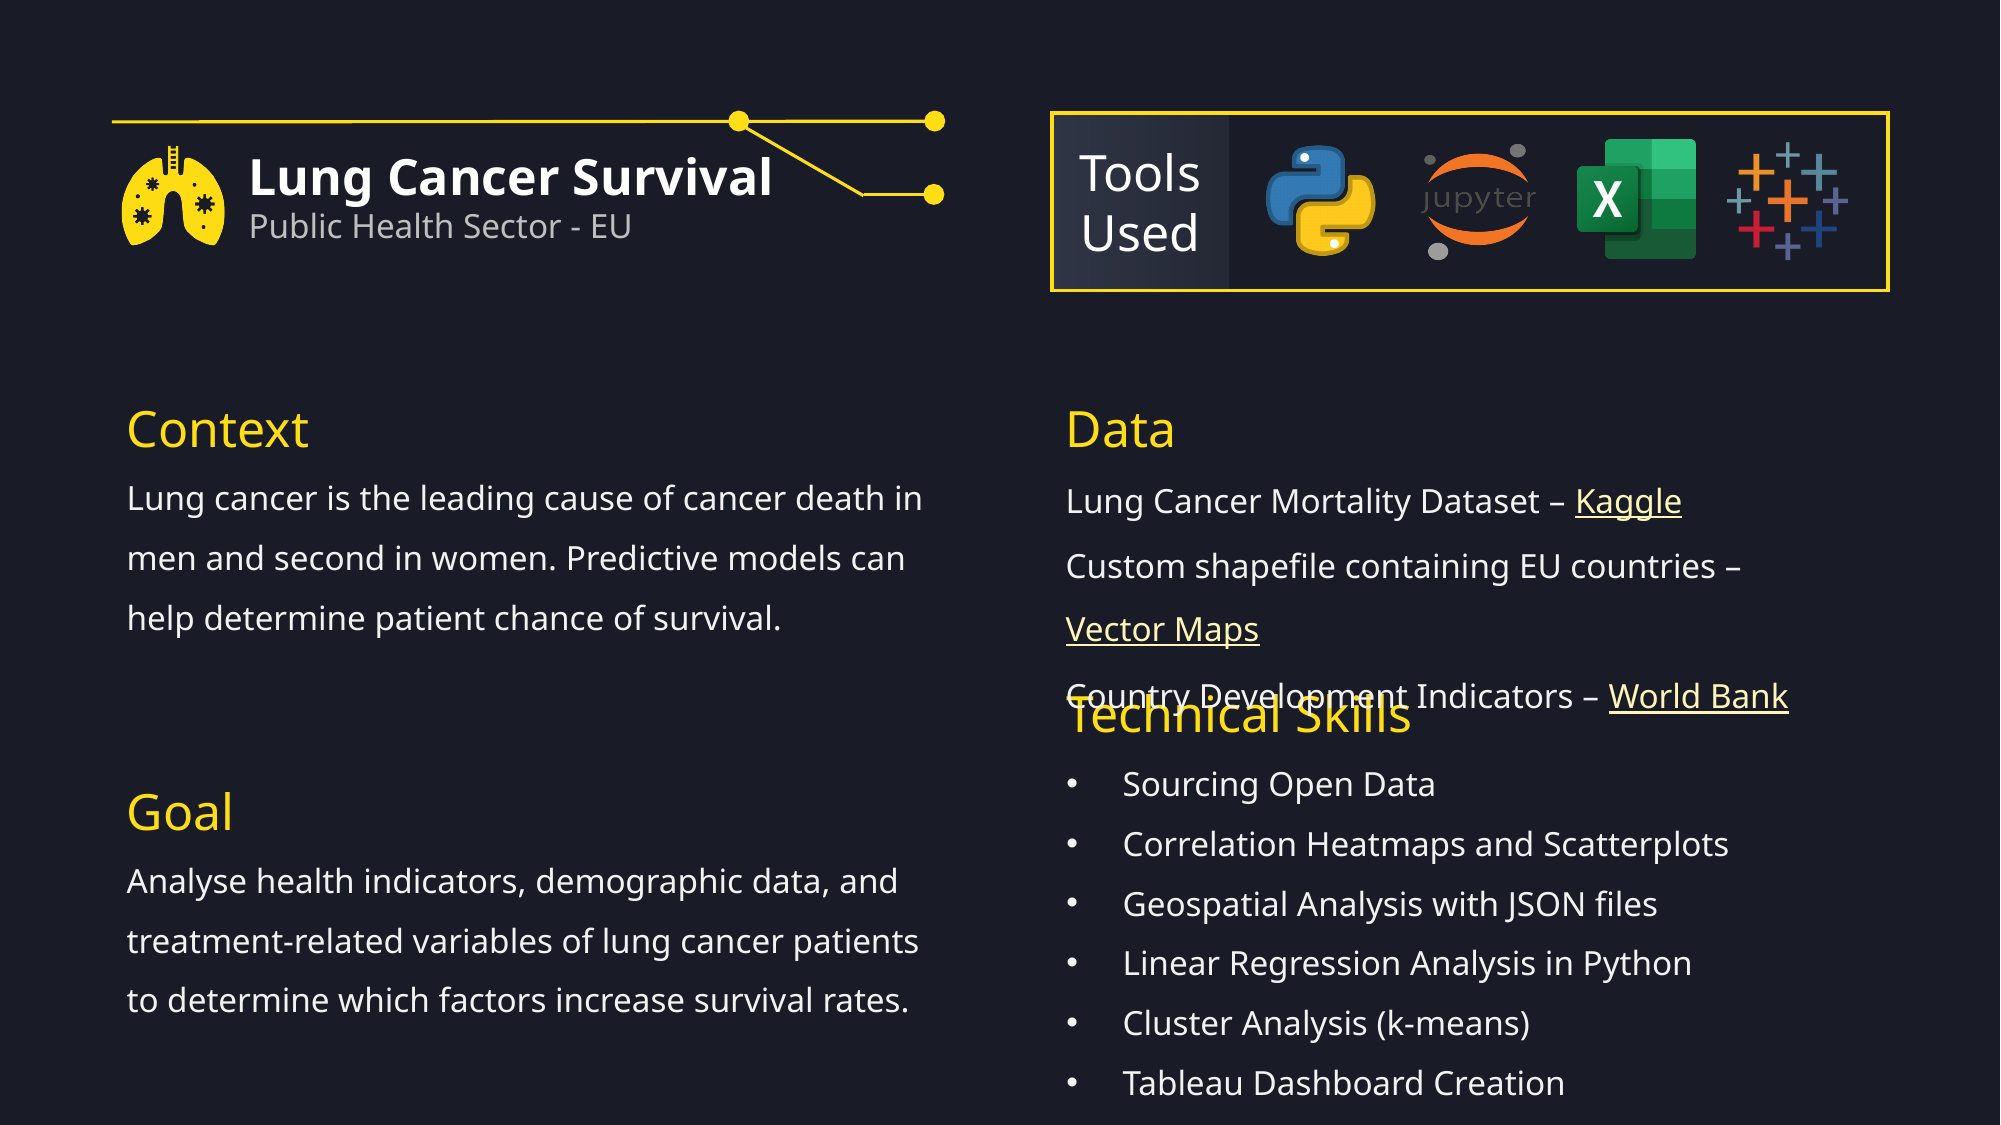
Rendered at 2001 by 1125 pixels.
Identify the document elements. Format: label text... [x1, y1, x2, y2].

picture [1418, 141, 1538, 262]
picture [1577, 139, 1697, 259]
text_box [728, 110, 749, 120]
picture [1727, 140, 1848, 262]
text_box [728, 123, 749, 132]
text_box Context Lung cancer is the leading cause of cancer death in men and second in women. Predictive models can help determine patient chance of survival. [111, 359, 950, 645]
picture [111, 134, 235, 258]
picture [1260, 140, 1380, 260]
text_box Lung Cancer Survival Public Health Sector - EU [235, 137, 986, 253]
text_box Technical Skills Sourcing Open Data Correlation Heatmaps and Scatterplots Geospatial Analysis with JSON files Linear Regression Analysis in Python Cluster Analysis (k-means) Tableau Dashboard Creation [1051, 645, 1991, 1110]
text_box [923, 183, 945, 205]
text_box Goal Analyse health indicators, demographic data, and treatment-related variables of lung cancer patients to determine which factors increase survival rates. [111, 742, 950, 1027]
text_box Data Lung Cancer Mortality Dataset – Kaggle Custom shapefile containing EU countries – Vector Maps Country Development Indicators – World Bank [1050, 360, 1959, 729]
text_box [1050, 111, 1890, 292]
text_box [924, 110, 946, 132]
